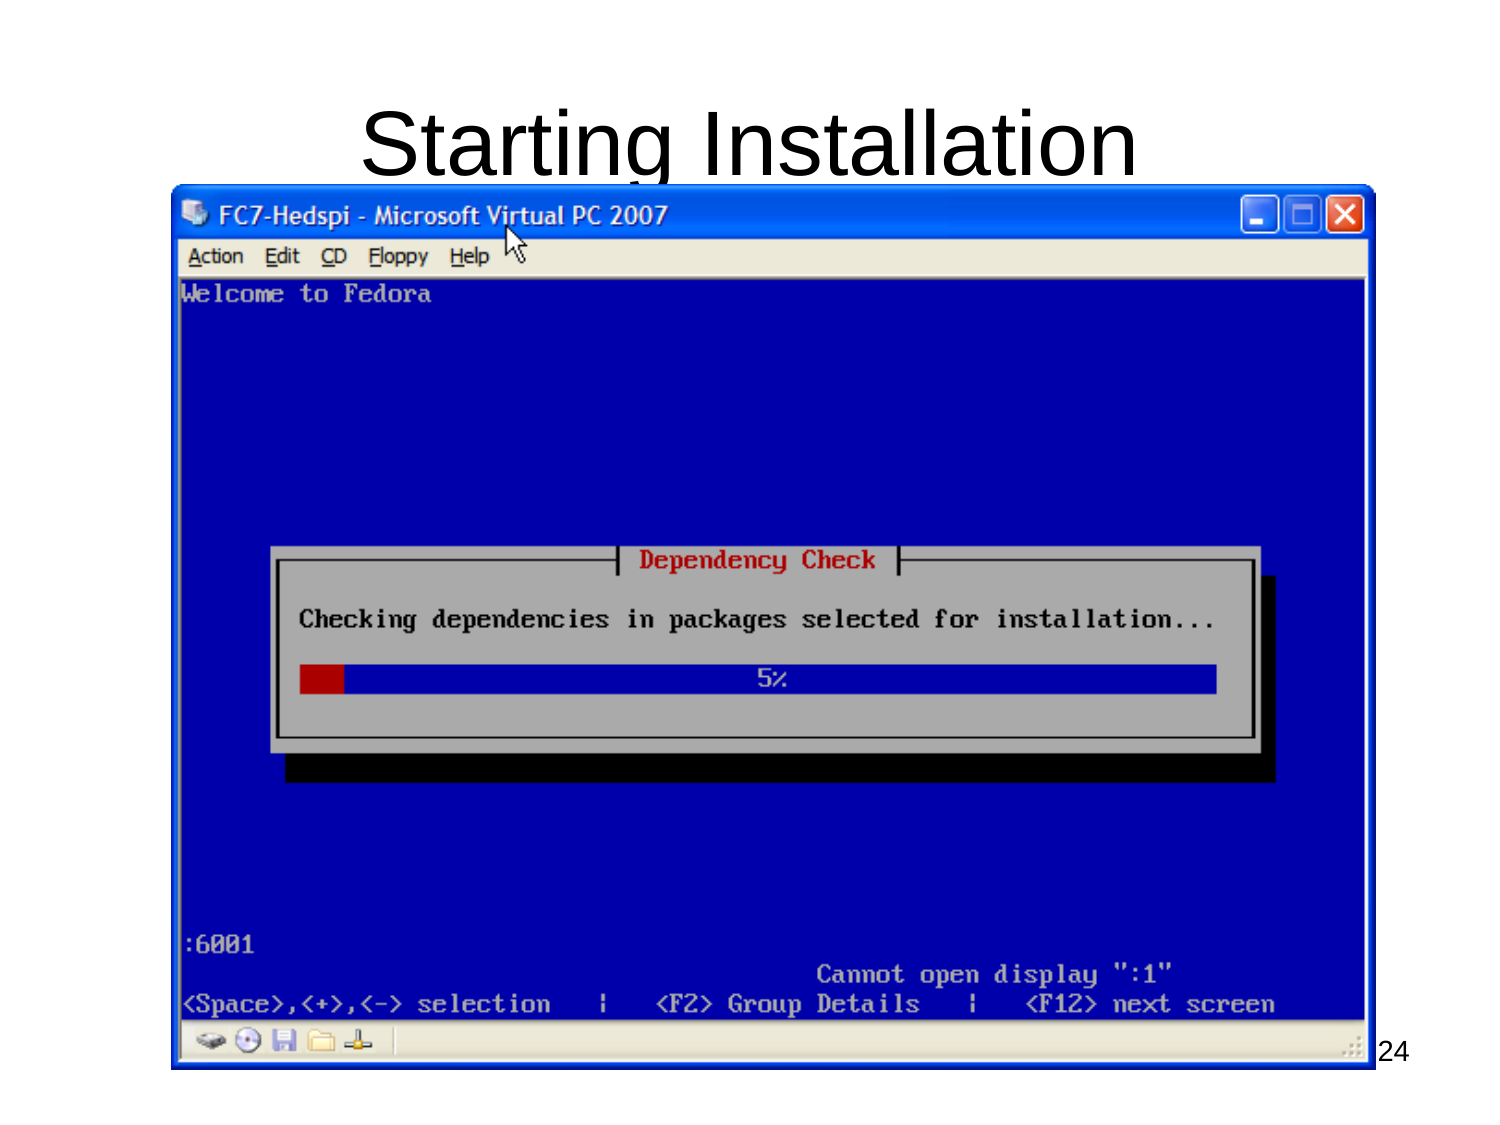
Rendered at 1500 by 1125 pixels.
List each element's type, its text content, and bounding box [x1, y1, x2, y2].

slide_number 24 [1074, 1024, 1426, 1103]
title Starting Installation [74, 44, 1426, 233]
picture [170, 184, 1377, 1070]
